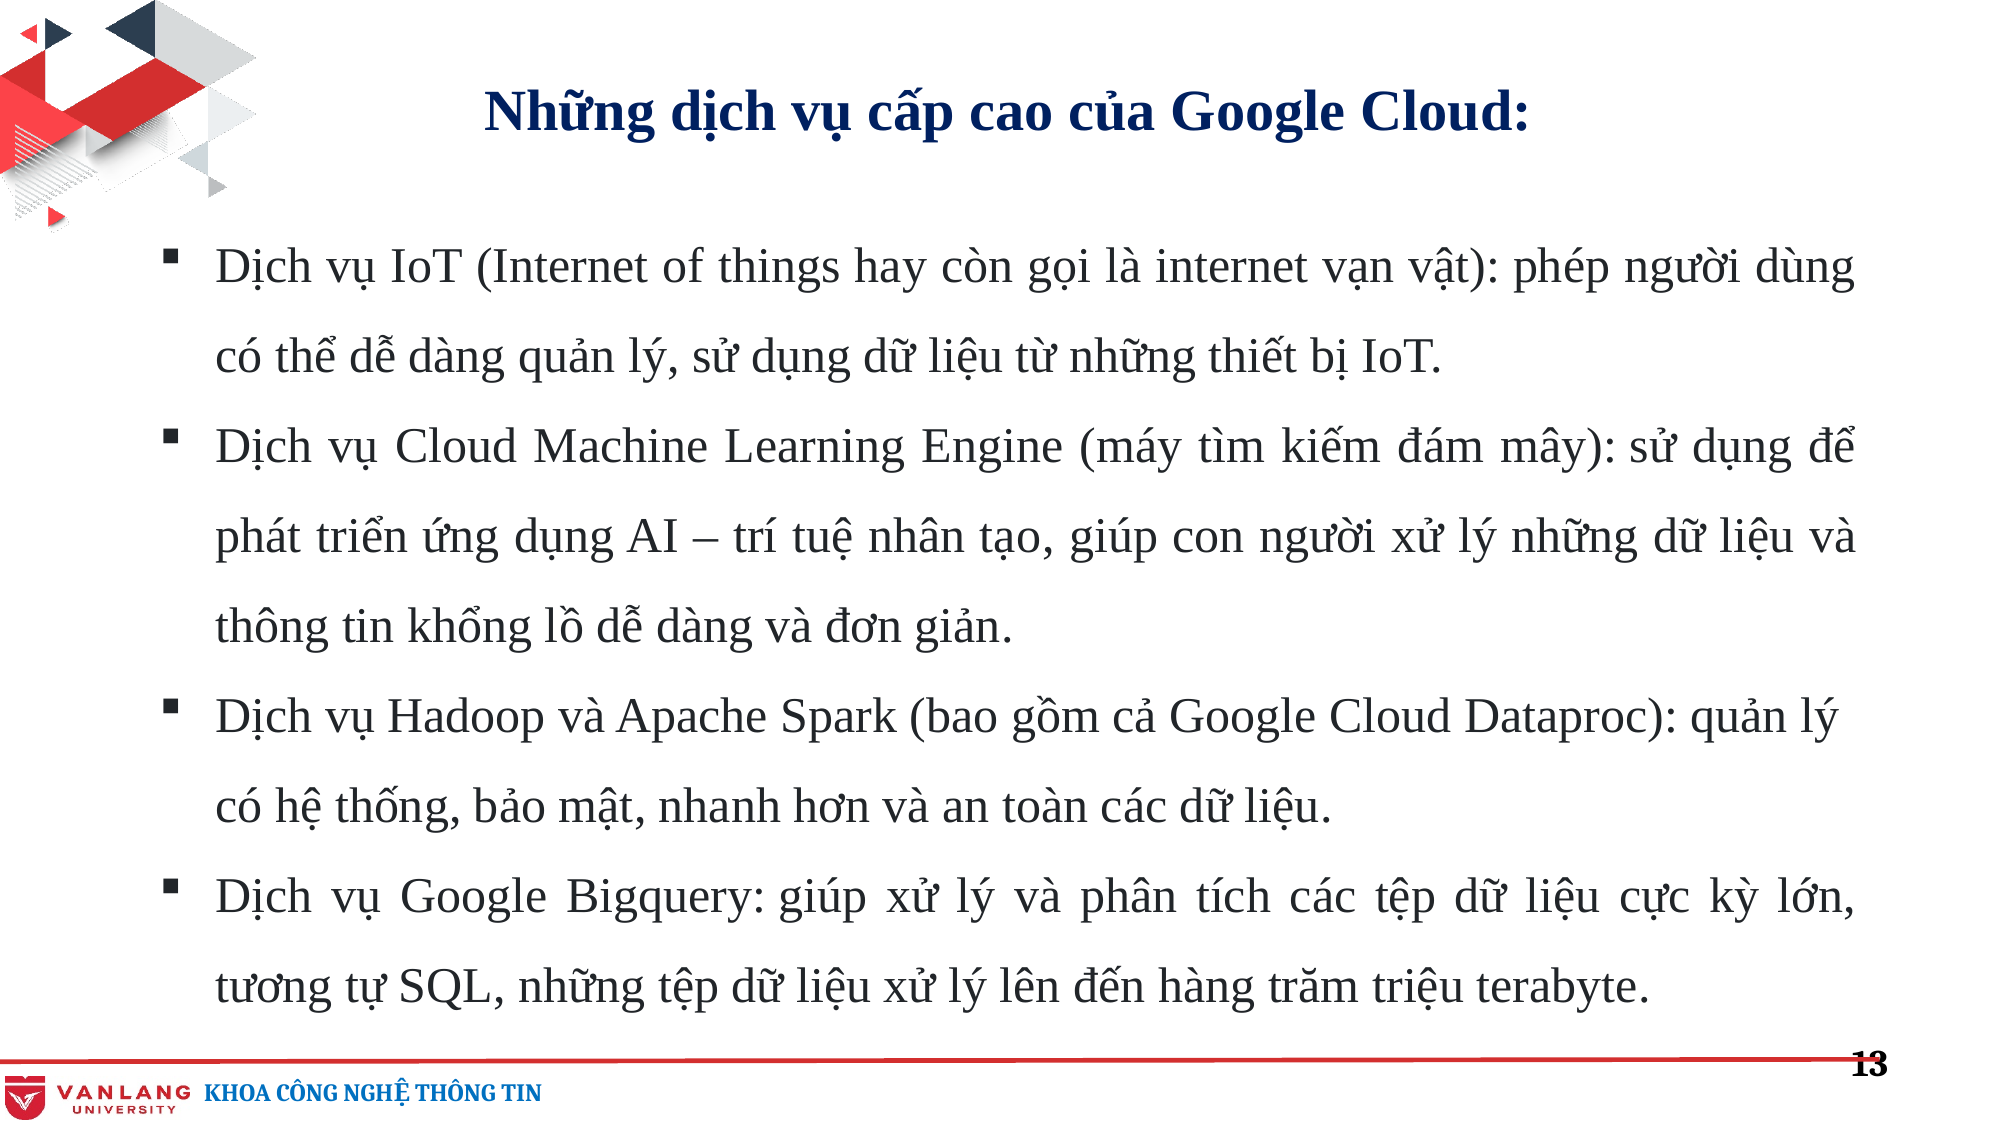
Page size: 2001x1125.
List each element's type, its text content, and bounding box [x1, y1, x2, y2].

picture [5, 1076, 190, 1120]
text_box Những dịch vụ cấp cao của Google Cloud: Dịch vụ IoT (Internet of things hay còn gọi là internet vạn vật): phép người dùng có thể dễ dàng quản lý, sử dụng dữ liệu từ những thiết bị IoT. Dịch vụ Cloud Machine Learning Engine (máy tìm kiếm đám mây): sử dụng để phát triển ứng dụng AI – trí tuệ nhân tạo, giúp con người xử lý những dữ liệu và thông tin khổng lồ dễ dàng và đơn giản. Dịch vụ Hadoop và Apache Spark (bao gồm cả Google Cloud Dataproc): quản lý có hệ thống, bảo mật, nhanh hơn và an toàn các dữ liệu. Dịch vụ Google Bigquery: giúp xử lý và phân tích các tệp dữ liệu cực kỳ lớn, tương tự SQL, những tệp dữ liệu xử lý lên đến hàng trăm triệu terabyte. [144, 65, 1873, 1020]
picture [0, 0, 256, 233]
